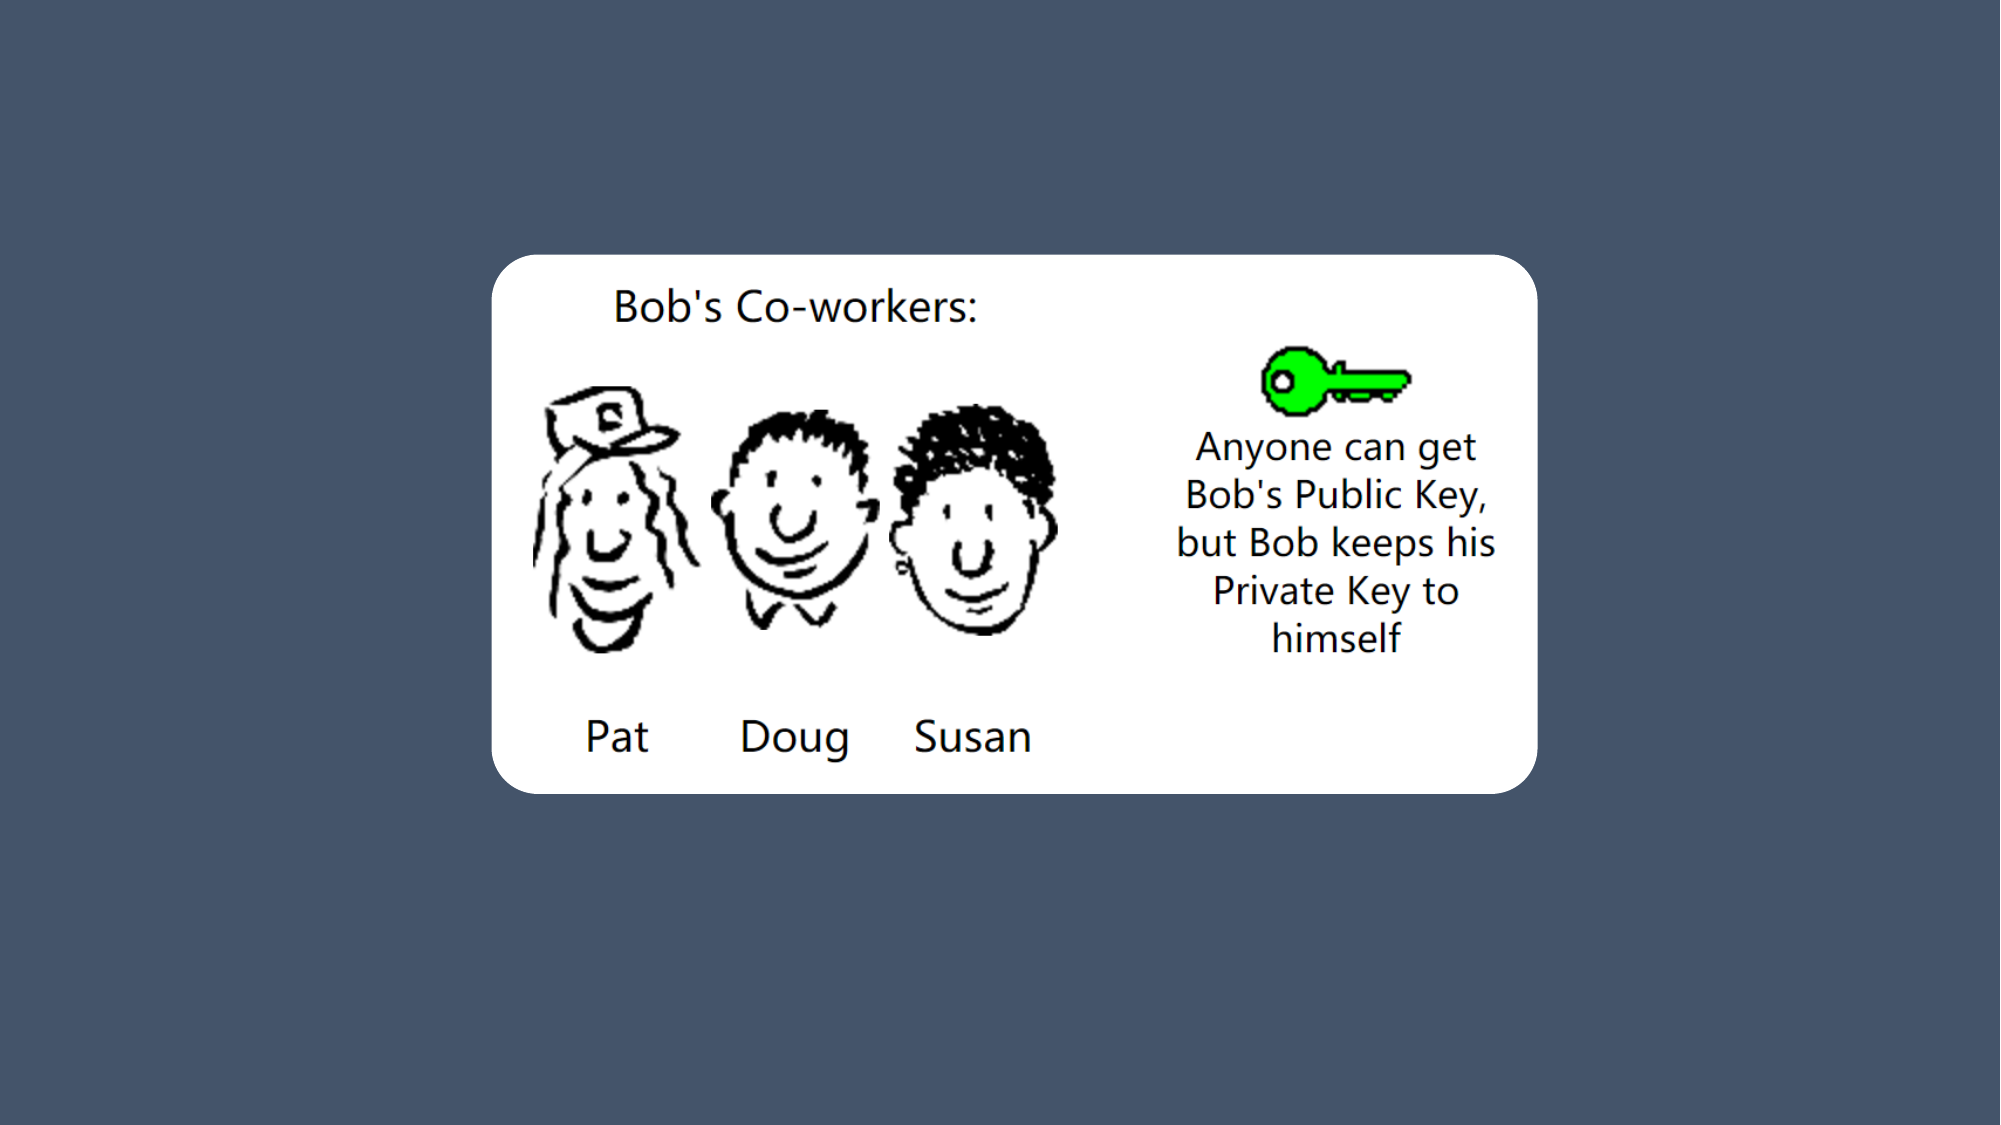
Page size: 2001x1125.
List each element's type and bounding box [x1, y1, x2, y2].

picture [491, 254, 1538, 794]
